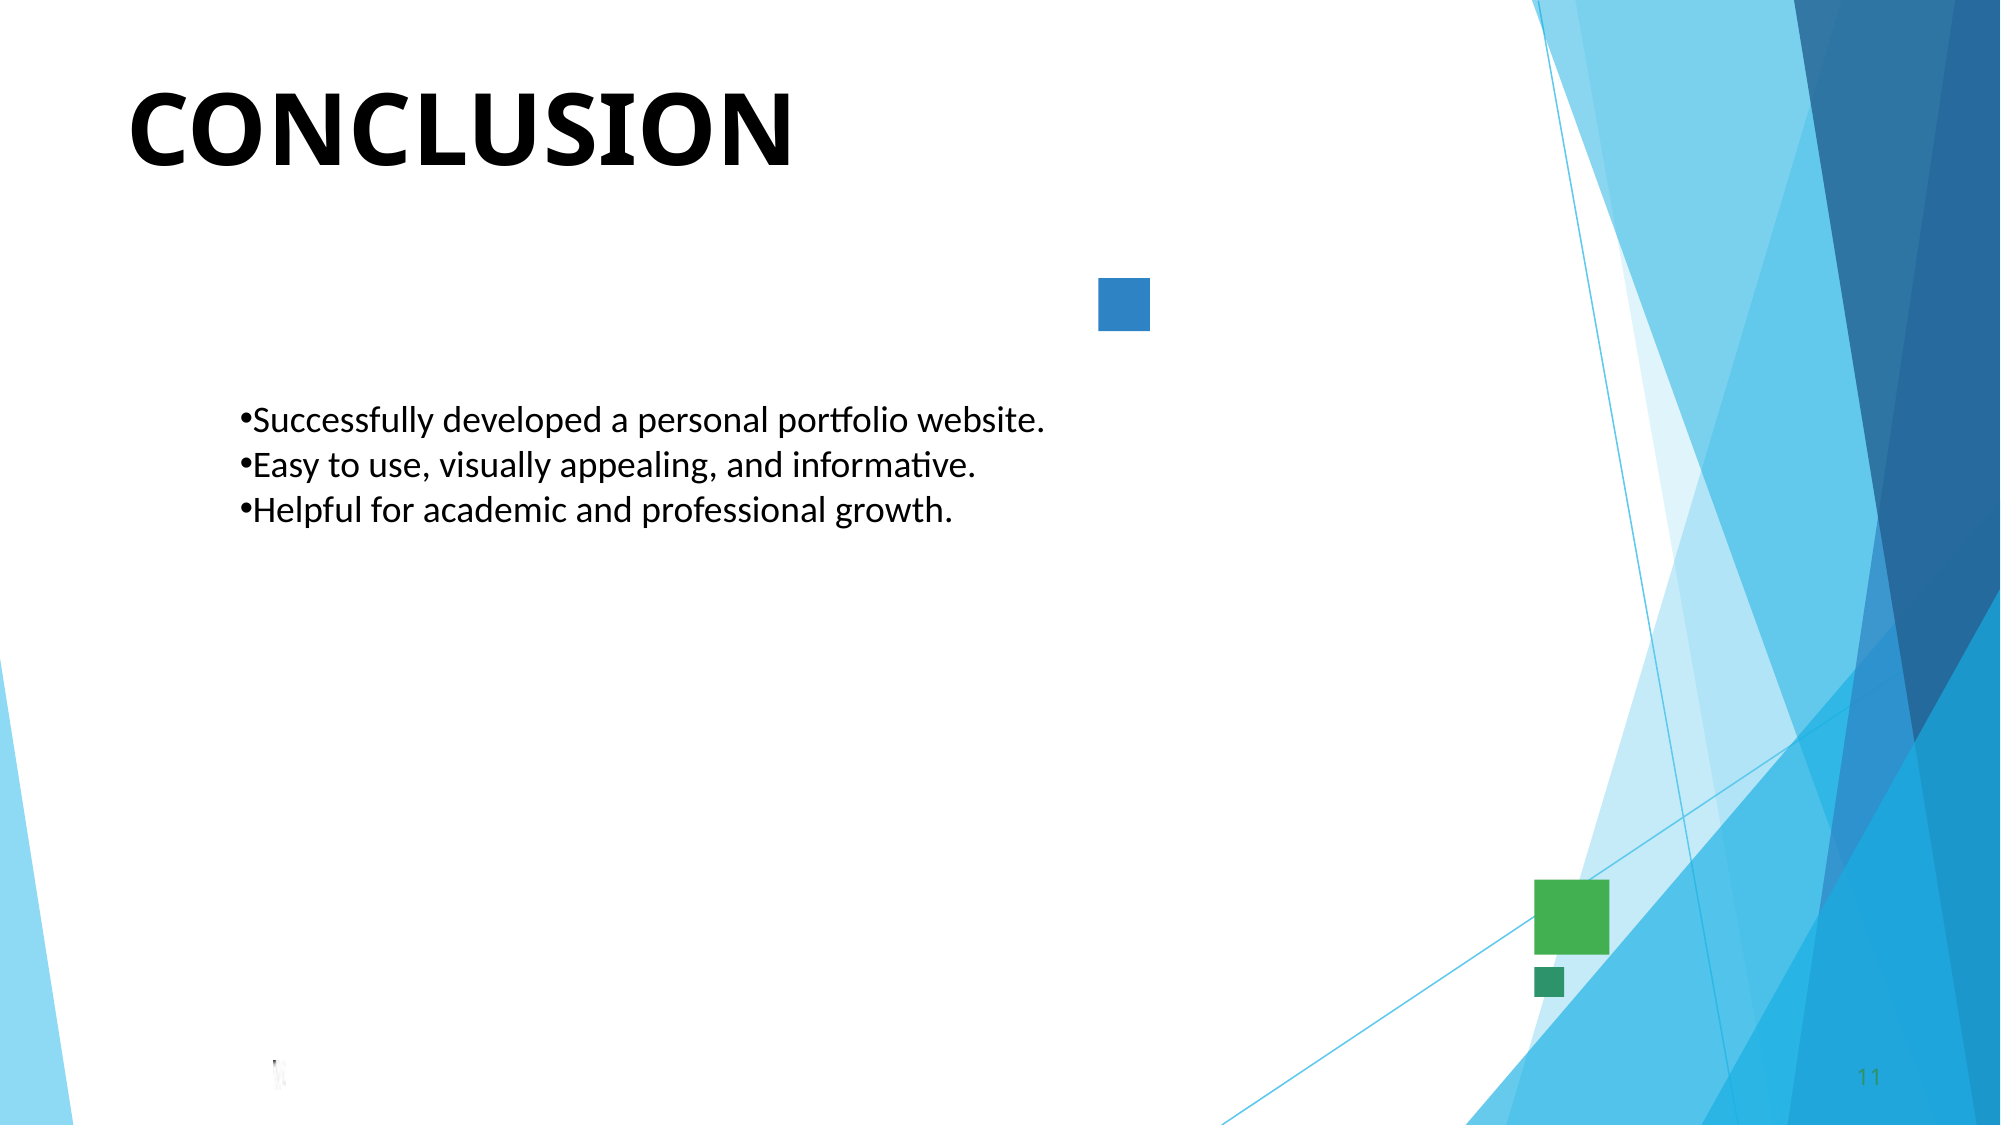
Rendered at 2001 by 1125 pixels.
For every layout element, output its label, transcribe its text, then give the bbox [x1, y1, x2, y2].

text_box 11 [1849, 1061, 1888, 1095]
text_box [1098, 278, 1150, 332]
text_box [1534, 879, 1610, 955]
text_box Successfully developed a personal portfolio website. Easy to use, visually appealing, and informative. Helpful for academic and professional growth. [224, 387, 1500, 538]
text_box [1534, 967, 1565, 997]
picture [273, 1060, 287, 1091]
title CONCLUSION [123, 63, 875, 254]
